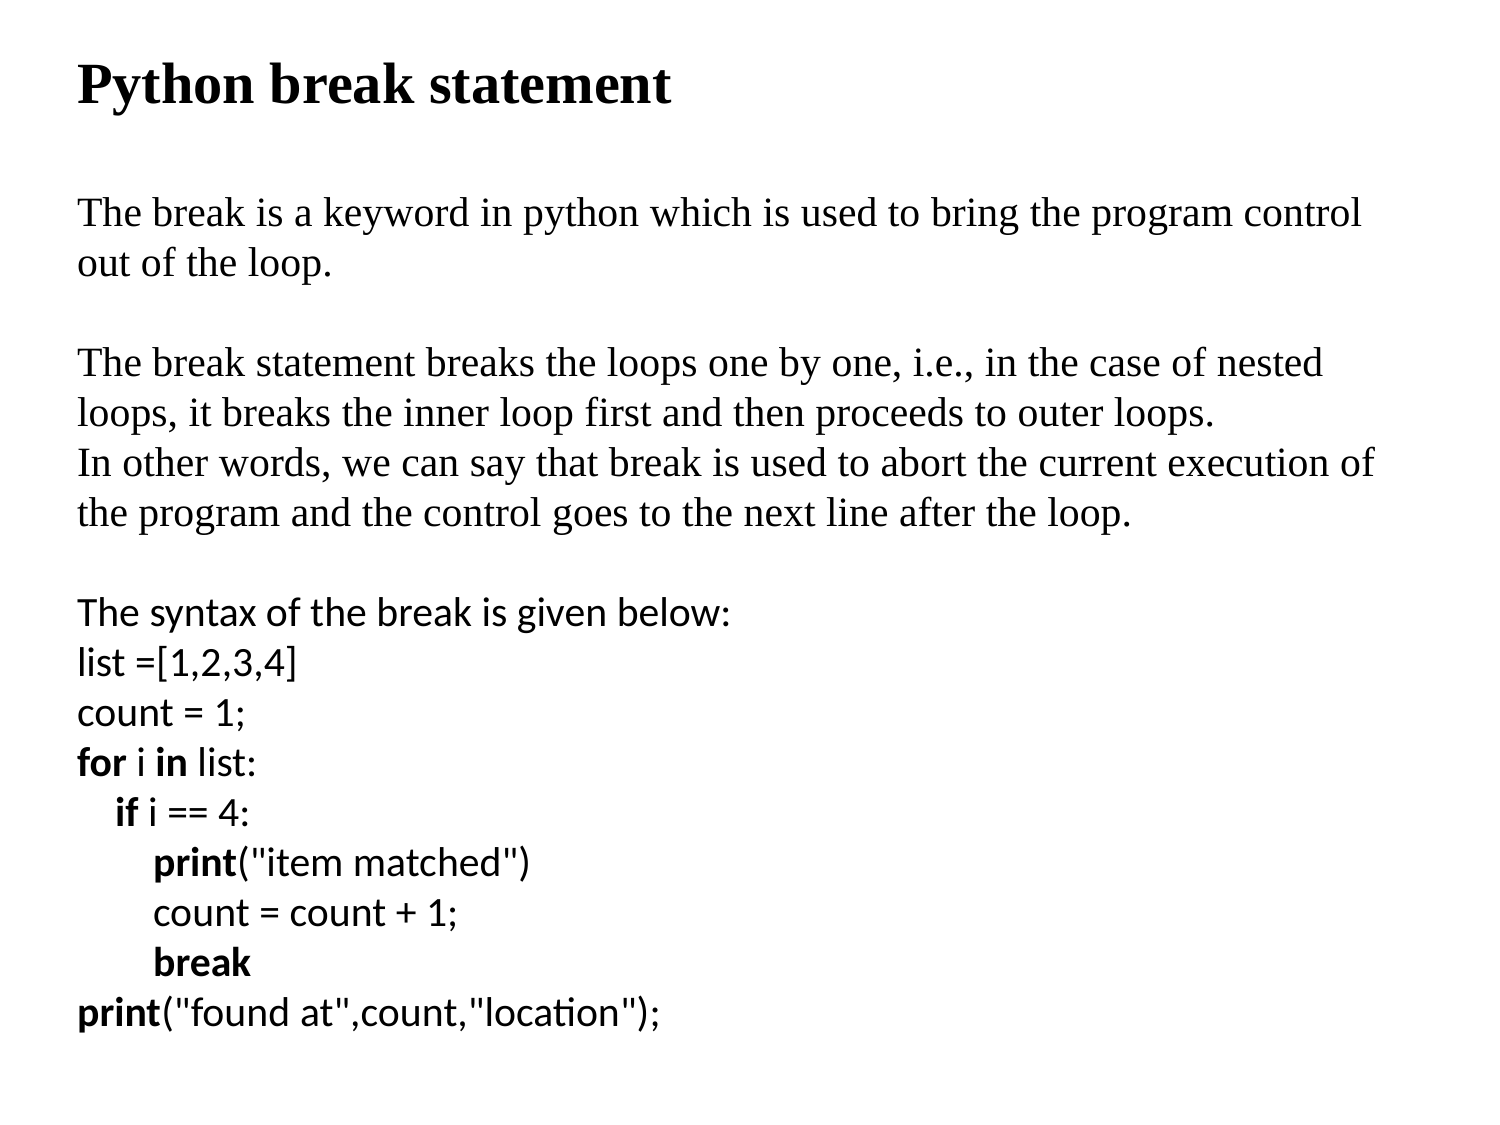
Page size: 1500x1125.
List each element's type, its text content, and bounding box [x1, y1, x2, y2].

text_box Python break statement The break is a keyword in python which is used to bring the program control out of the loop. The break statement breaks the loops one by one, i.e., in the case of nested loops, it breaks the inner loop first and then proceeds to outer loops. In other words, we can say that break is used to abort the current execution of the program and the control goes to the next line after the loop. The syntax of the break is given below: list =[1,2,3,4] count = 1; for i in list: if i == 4: print("item matched") count = count + 1; break print("found at",count,"location"); [62, 37, 1425, 1093]
